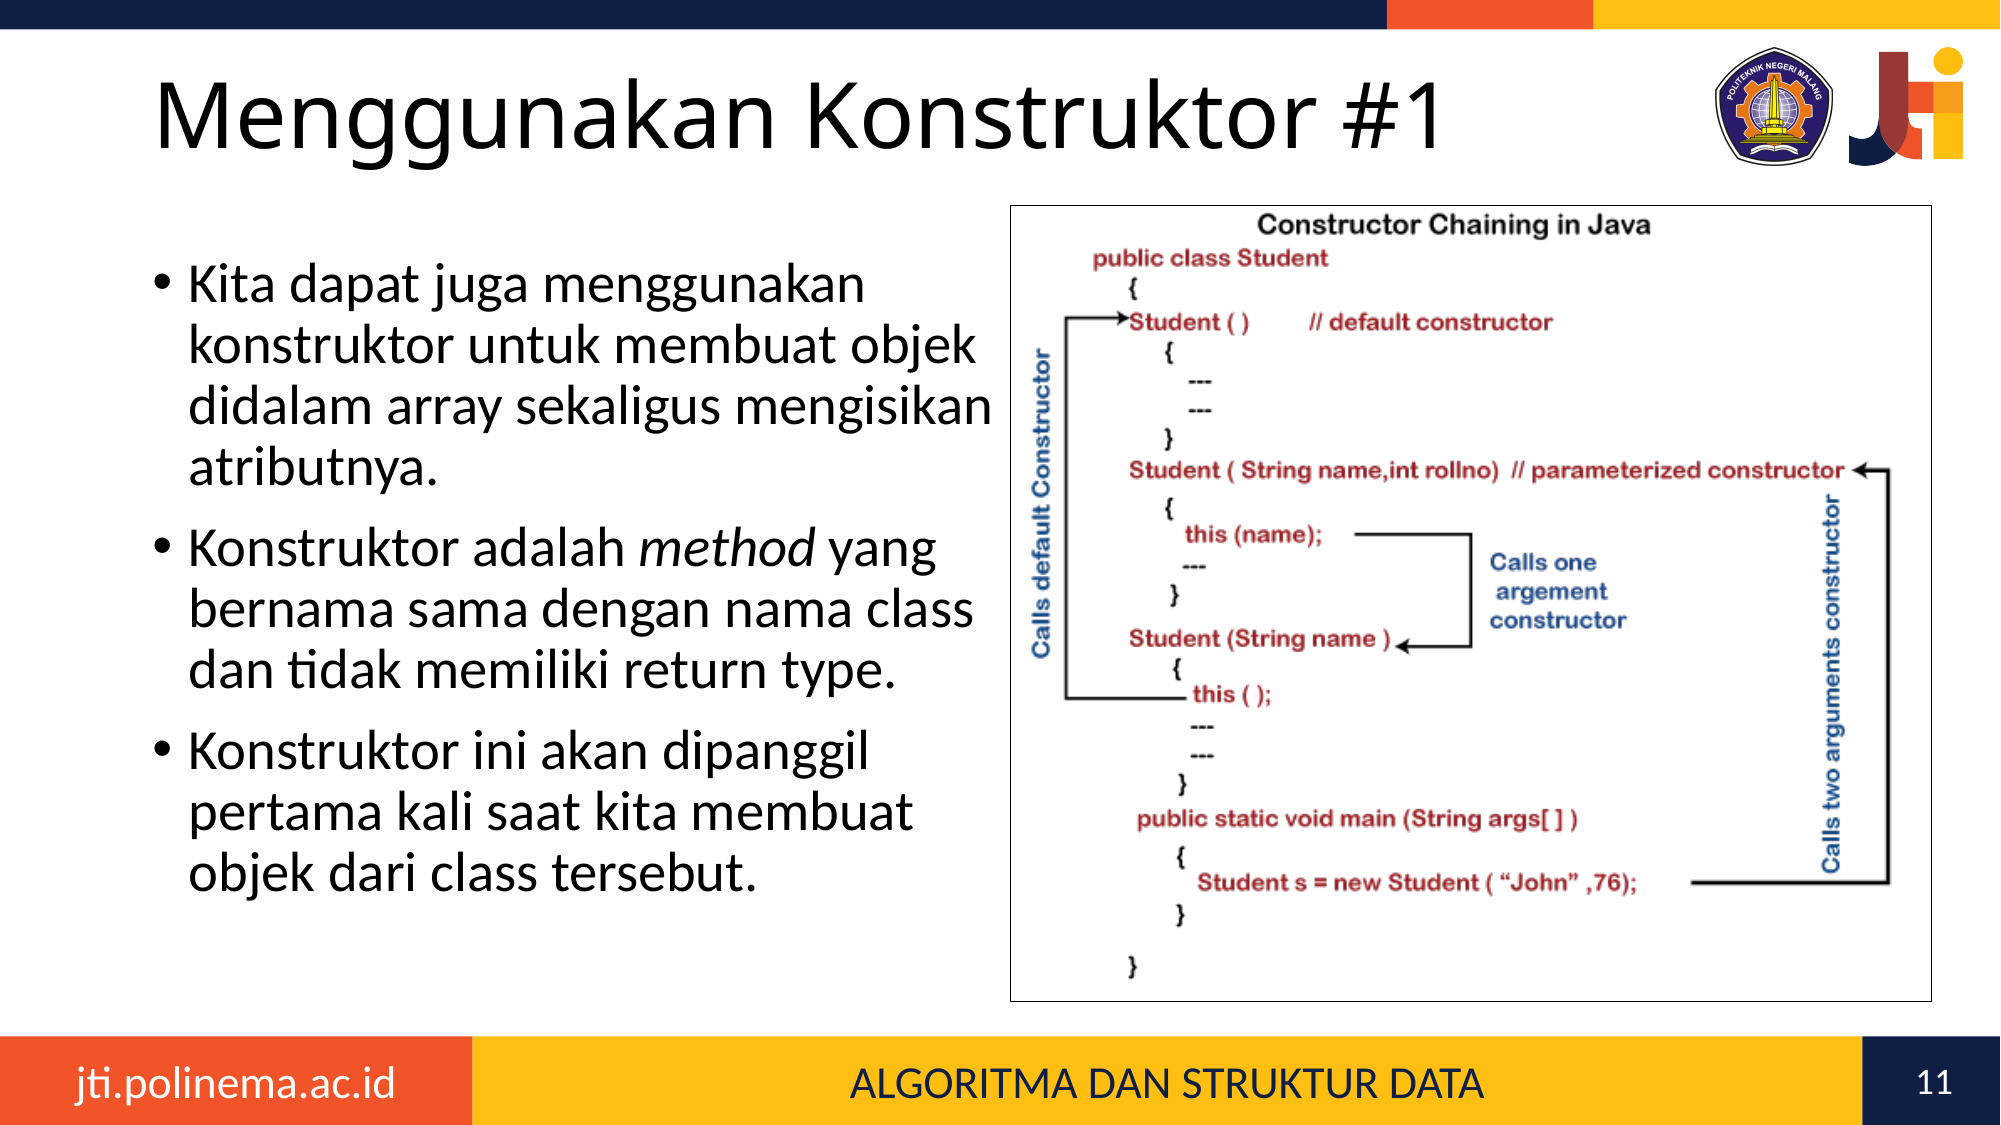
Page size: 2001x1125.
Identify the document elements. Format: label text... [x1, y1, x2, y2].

picture [1715, 47, 1833, 166]
title Menggunakan Konstruktor #1 [137, 59, 1673, 179]
text_box Kita dapat juga menggunakan konstruktor untuk membuat objek didalam array sekaligus mengisikan atributnya. Konstruktor adalah method yang bernama sama dengan nama class dan tidak memiliki return type. Konstruktor ini akan dipanggil pertama kali saat kita membuat objek dari class tersebut. [137, 246, 1010, 961]
picture [1010, 205, 1932, 1002]
slide_number 11 [1888, 1049, 1980, 1110]
